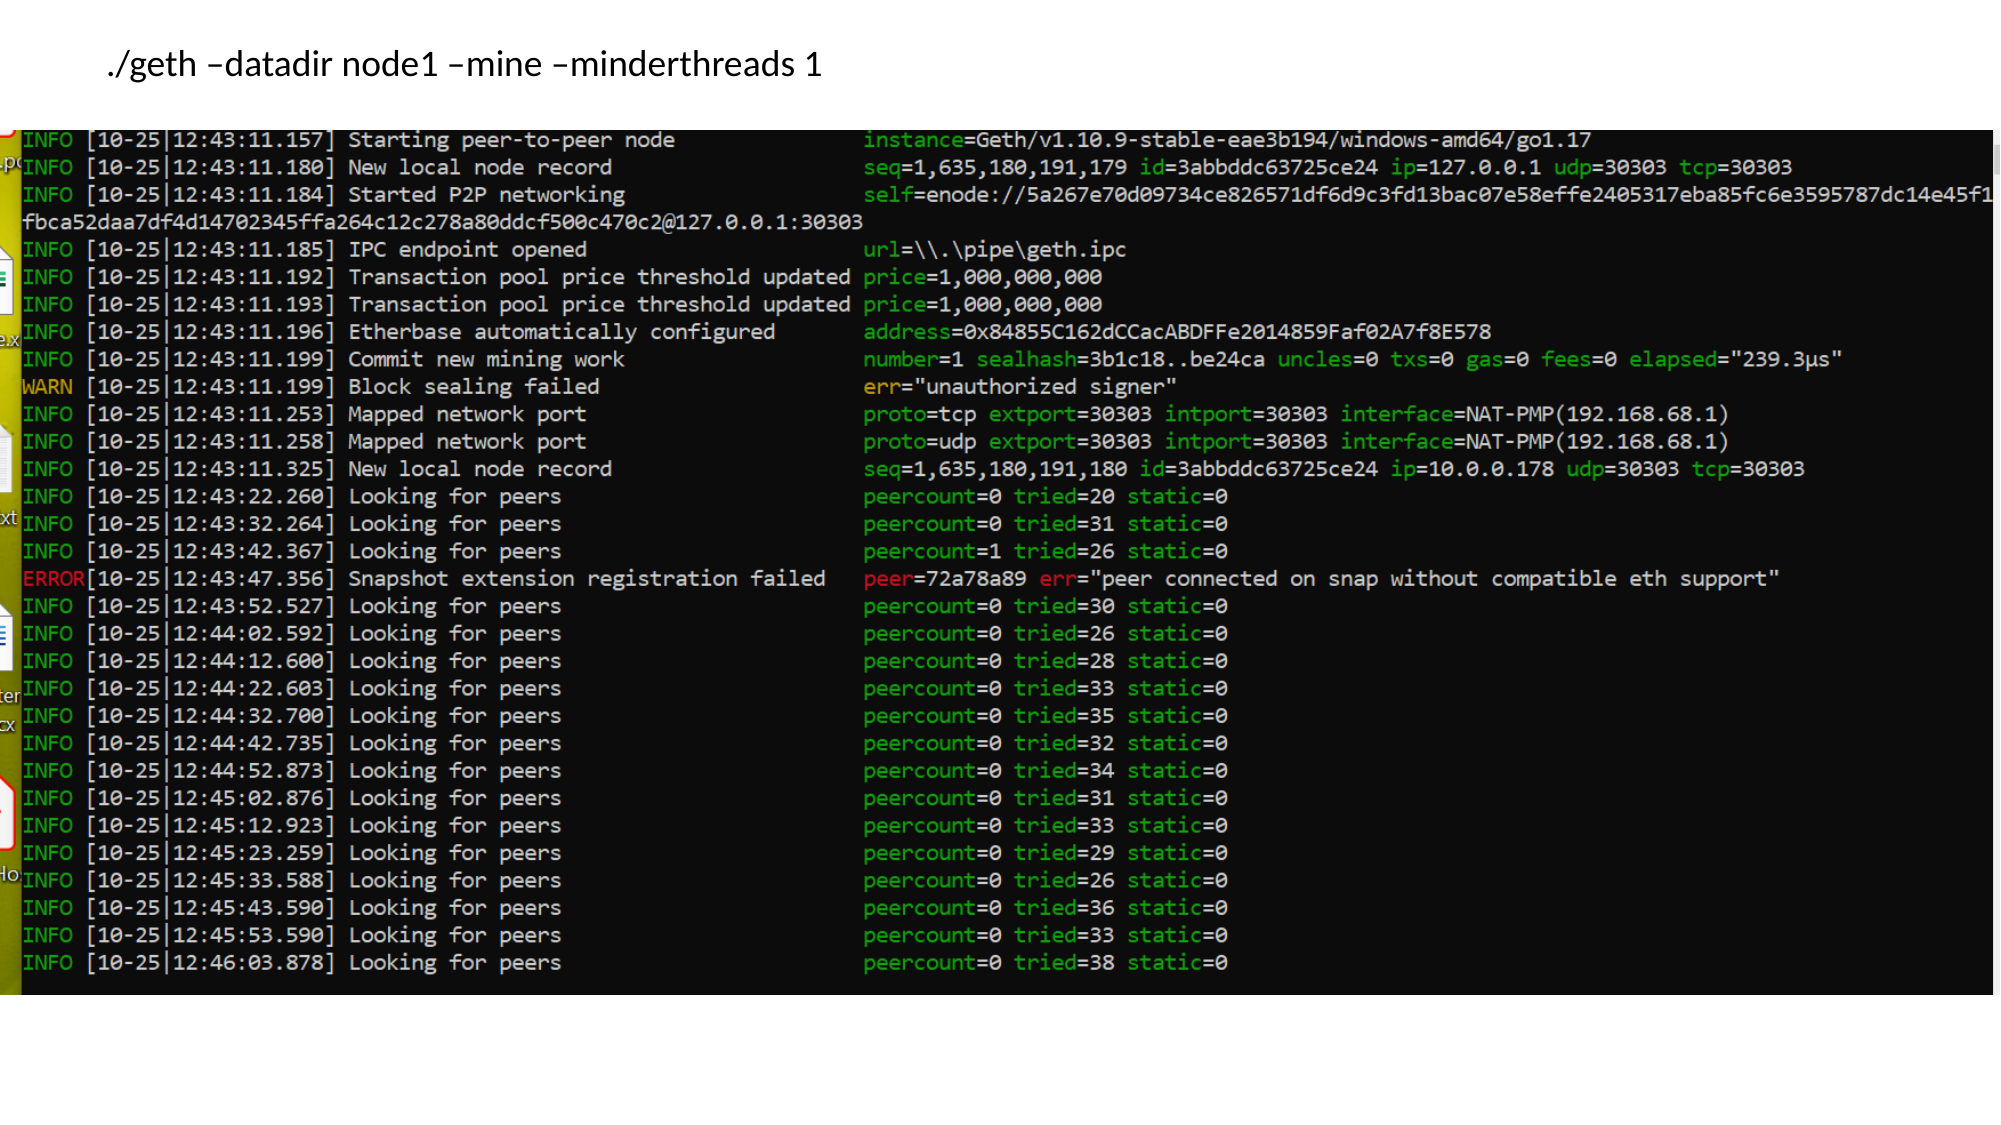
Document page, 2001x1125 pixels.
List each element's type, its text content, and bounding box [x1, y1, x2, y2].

picture [0, 130, 2000, 995]
text_box ./geth –datadir node1 –mine –minderthreads 1 [91, 31, 960, 92]
